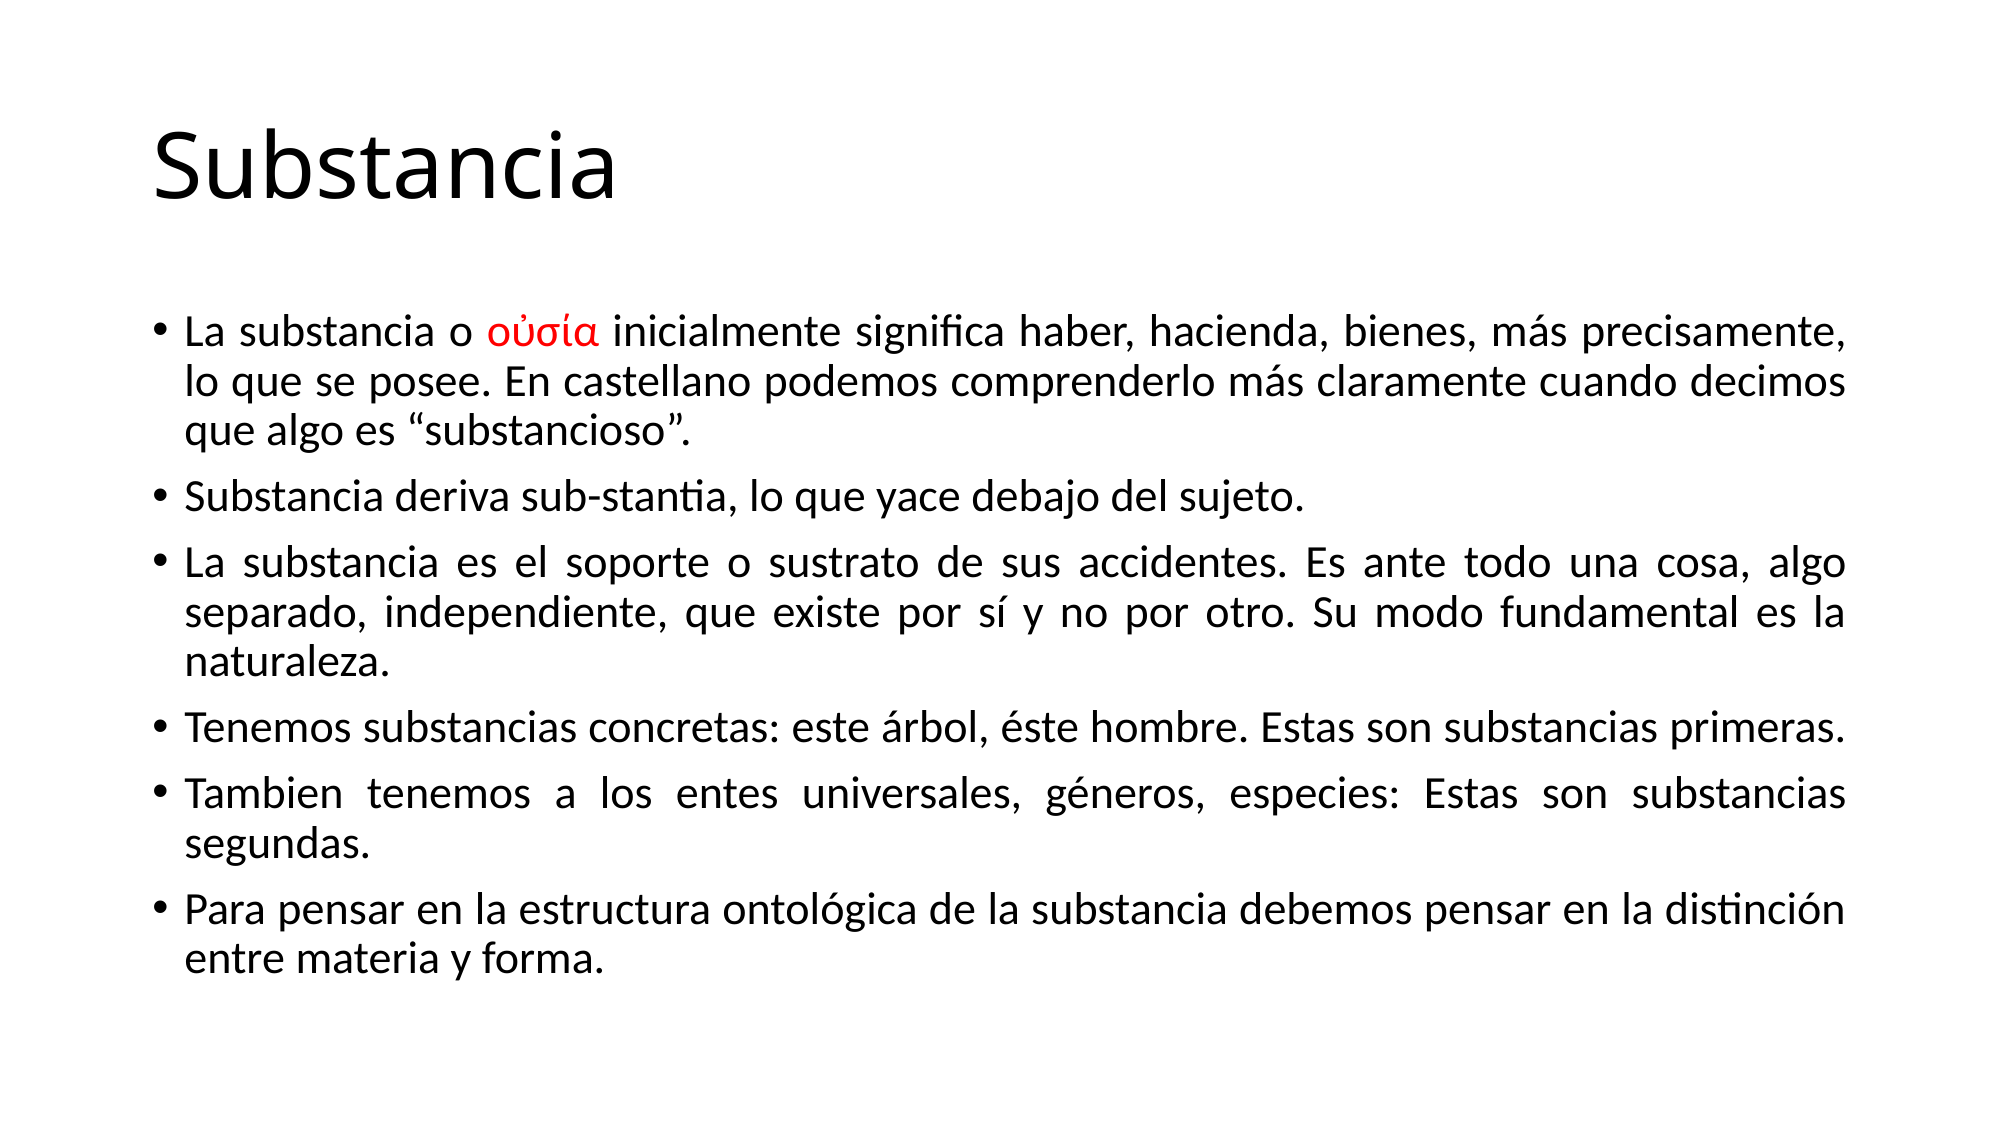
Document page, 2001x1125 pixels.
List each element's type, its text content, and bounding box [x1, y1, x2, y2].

list La substancia o οὐσία inicialmente significa haber, hacienda, bienes, más precisamente, lo que se posee. En castellano podemos comprenderlo más claramente cuando decimos que algo es “substancioso”. Substancia deriva sub-stantia, lo que yace debajo del sujeto. La substancia es el soporte o sustrato de sus accidentes. Es ante todo una cosa, algo separado, independiente, que existe por sí y no por otro. Su modo fundamental es la naturaleza. Tenemos substancias concretas: este árbol, éste hombre. Estas son substancias primeras. Tambien tenemos a los entes universales, géneros, especies: Estas son substancias segundas. Para pensar en la estructura ontológica de la substancia debemos pensar en la distinción entre materia y forma. [137, 299, 1863, 1014]
title Substancia [137, 59, 1863, 278]
